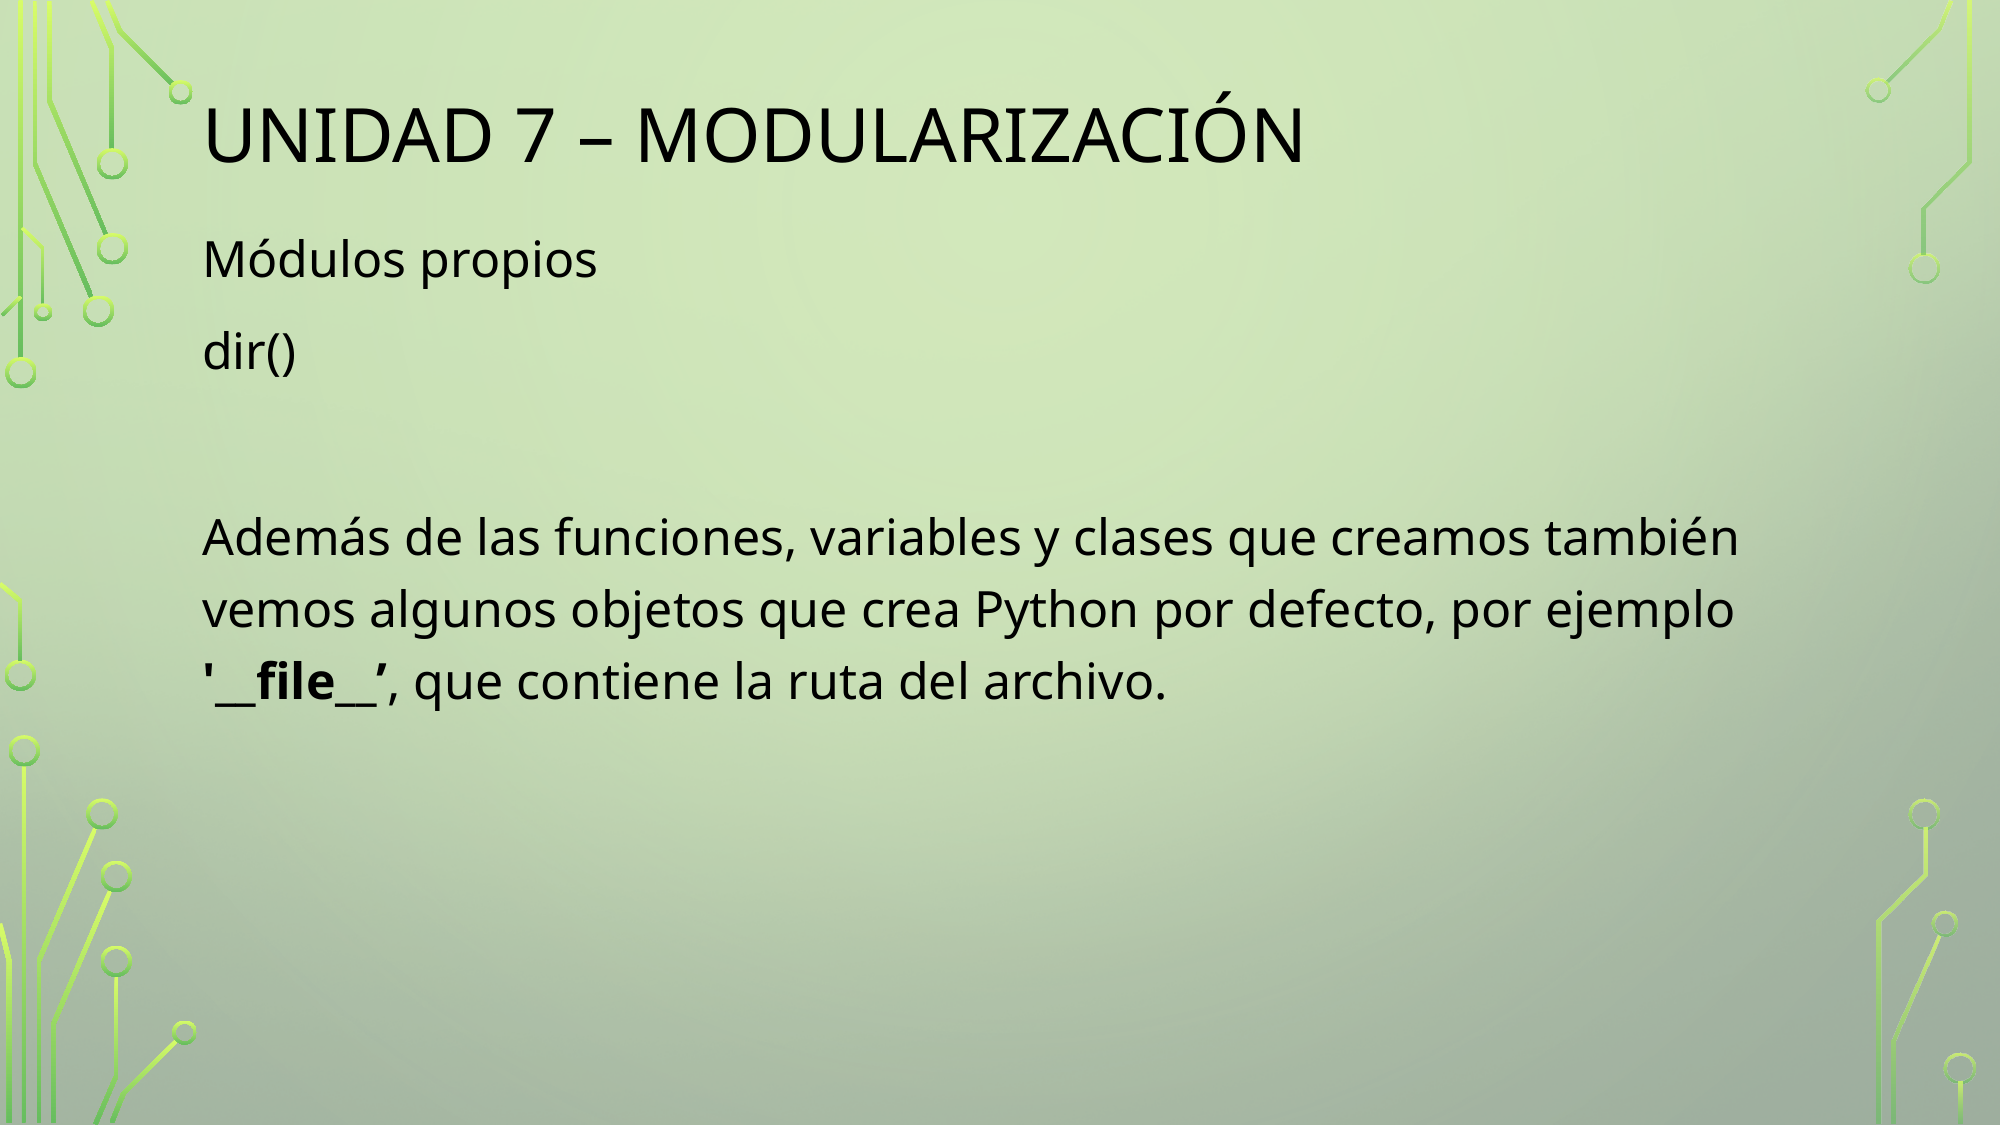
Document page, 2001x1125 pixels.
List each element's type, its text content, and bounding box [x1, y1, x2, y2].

list Módulos propios dir() Además de las funciones, variables y clases que creamos también vemos algunos objetos que crea Python por defecto, por ejemplo '__file__’, que contiene la ruta del archivo. [187, 207, 1813, 1125]
title Unidad 7 – Modularización [187, 16, 1813, 207]
